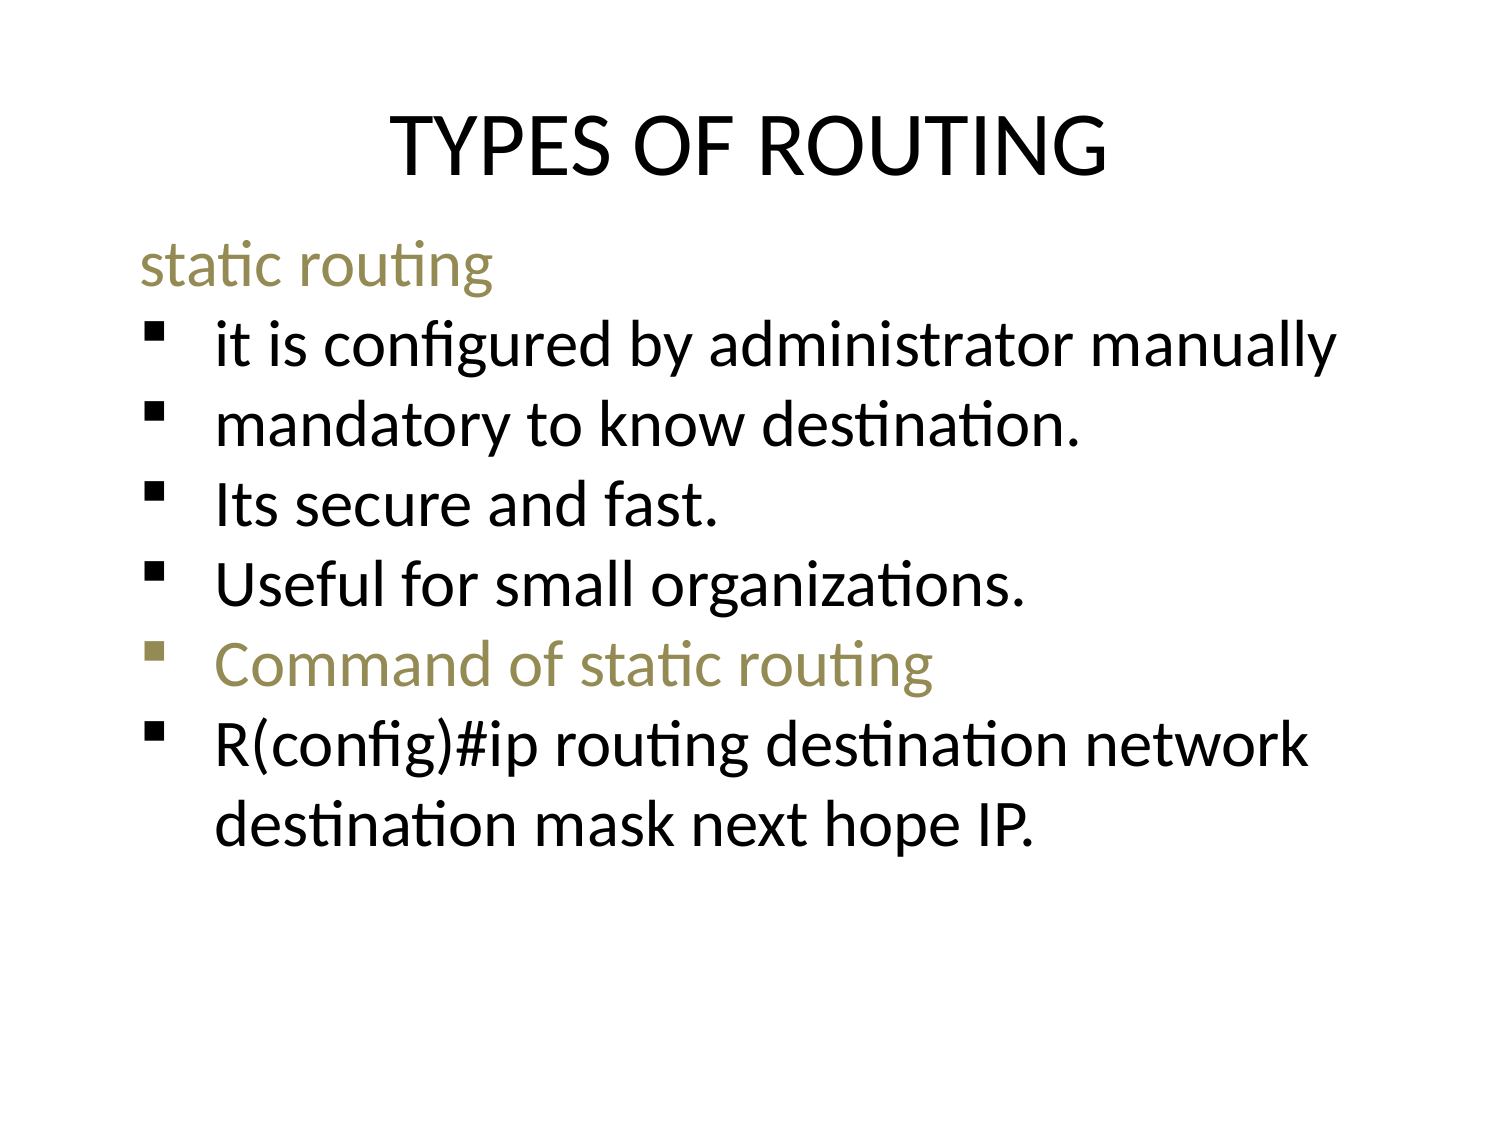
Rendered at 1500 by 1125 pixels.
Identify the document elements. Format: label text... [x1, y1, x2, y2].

text_box static routing it is configured by administrator manually mandatory to know destination. Its secure and fast. Useful for small organizations. Command of static routing R(config)#ip routing destination network destination mask next hope IP. [125, 212, 1425, 867]
title TYPES OF ROUTING [75, 45, 1425, 233]
